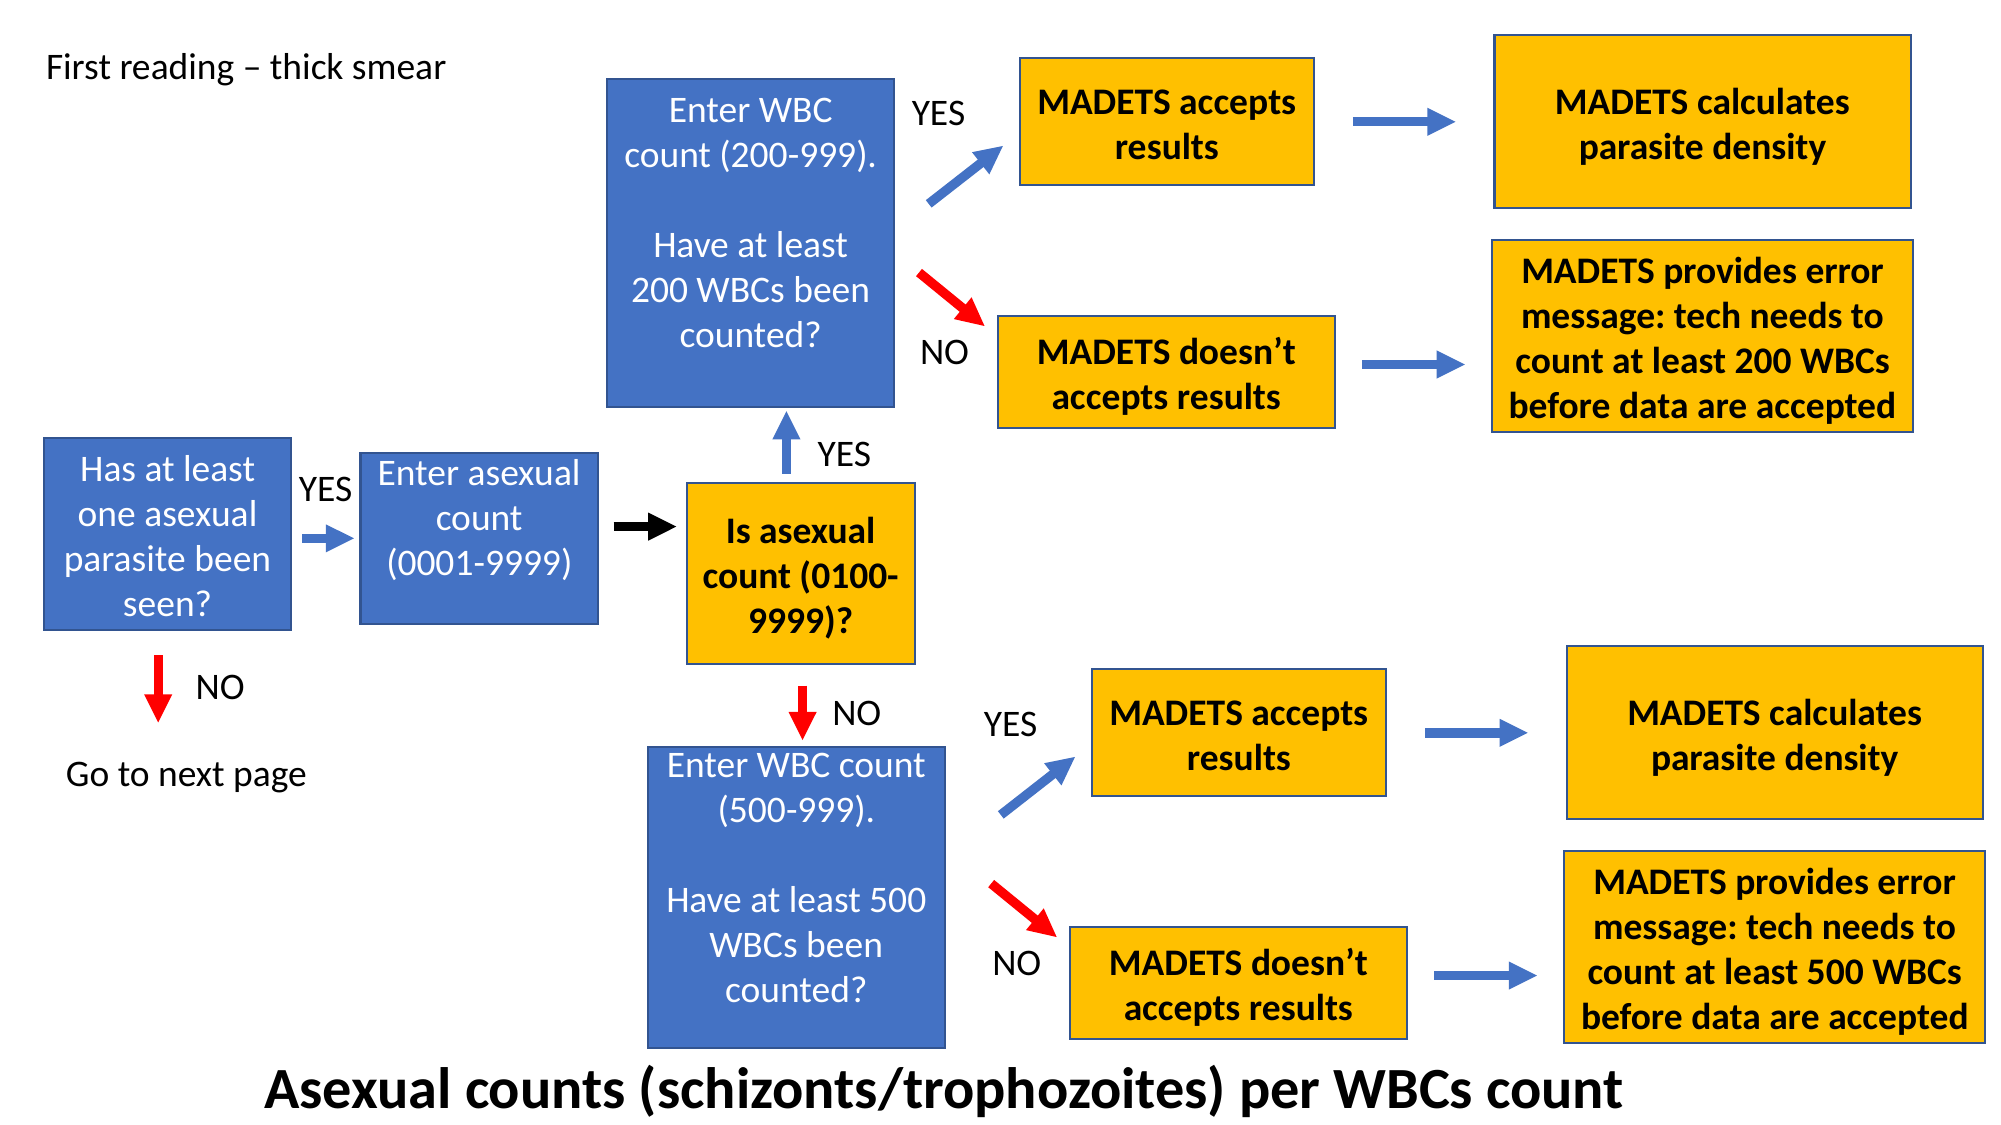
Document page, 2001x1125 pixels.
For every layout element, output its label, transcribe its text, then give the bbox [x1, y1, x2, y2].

text_box YES [969, 691, 1053, 752]
text_box NO [180, 655, 260, 715]
text_box NO [817, 680, 897, 741]
text_box NO [977, 930, 1057, 991]
text_box Asexual counts (schizonts/trophozoites) per WBCs count [249, 1042, 1757, 1125]
text_box MADETS doesn’t accepts results [1069, 926, 1408, 1040]
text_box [928, 145, 1003, 204]
text_box YES [802, 421, 887, 482]
text_box Go to next page [51, 741, 323, 802]
text_box MADETS provides error message: tech needs to count at least 200 WBCs before data are accepted [1491, 239, 1914, 433]
text_box YES [897, 80, 981, 141]
text_box Is asexual count (0100-9999)? [686, 482, 916, 665]
text_box MADETS accepts results [1019, 57, 1315, 186]
text_box Enter asexual count (0001-9999) [359, 452, 599, 625]
text_box MADETS calculates parasite density [1493, 34, 1912, 209]
text_box MADETS calculates parasite density [1566, 645, 1984, 820]
text_box MADETS provides error message: tech needs to count at least 500 WBCs before data are accepted [1563, 850, 1986, 1044]
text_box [991, 883, 1057, 938]
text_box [919, 272, 985, 327]
text_box MADETS doesn’t accepts results [997, 315, 1336, 429]
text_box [1000, 756, 1075, 815]
text_box Has at least one asexual parasite been seen? [43, 437, 292, 631]
text_box Enter WBC count (500-999). Have at least 500 WBCs been counted? [647, 746, 946, 1042]
text_box First reading – thick smear [31, 34, 462, 95]
text_box Enter WBC count (200-999). Have at least 200 WBCs been counted? [606, 78, 895, 408]
text_box NO [905, 319, 985, 380]
text_box YES [284, 456, 359, 516]
text_box MADETS accepts results [1091, 668, 1387, 797]
